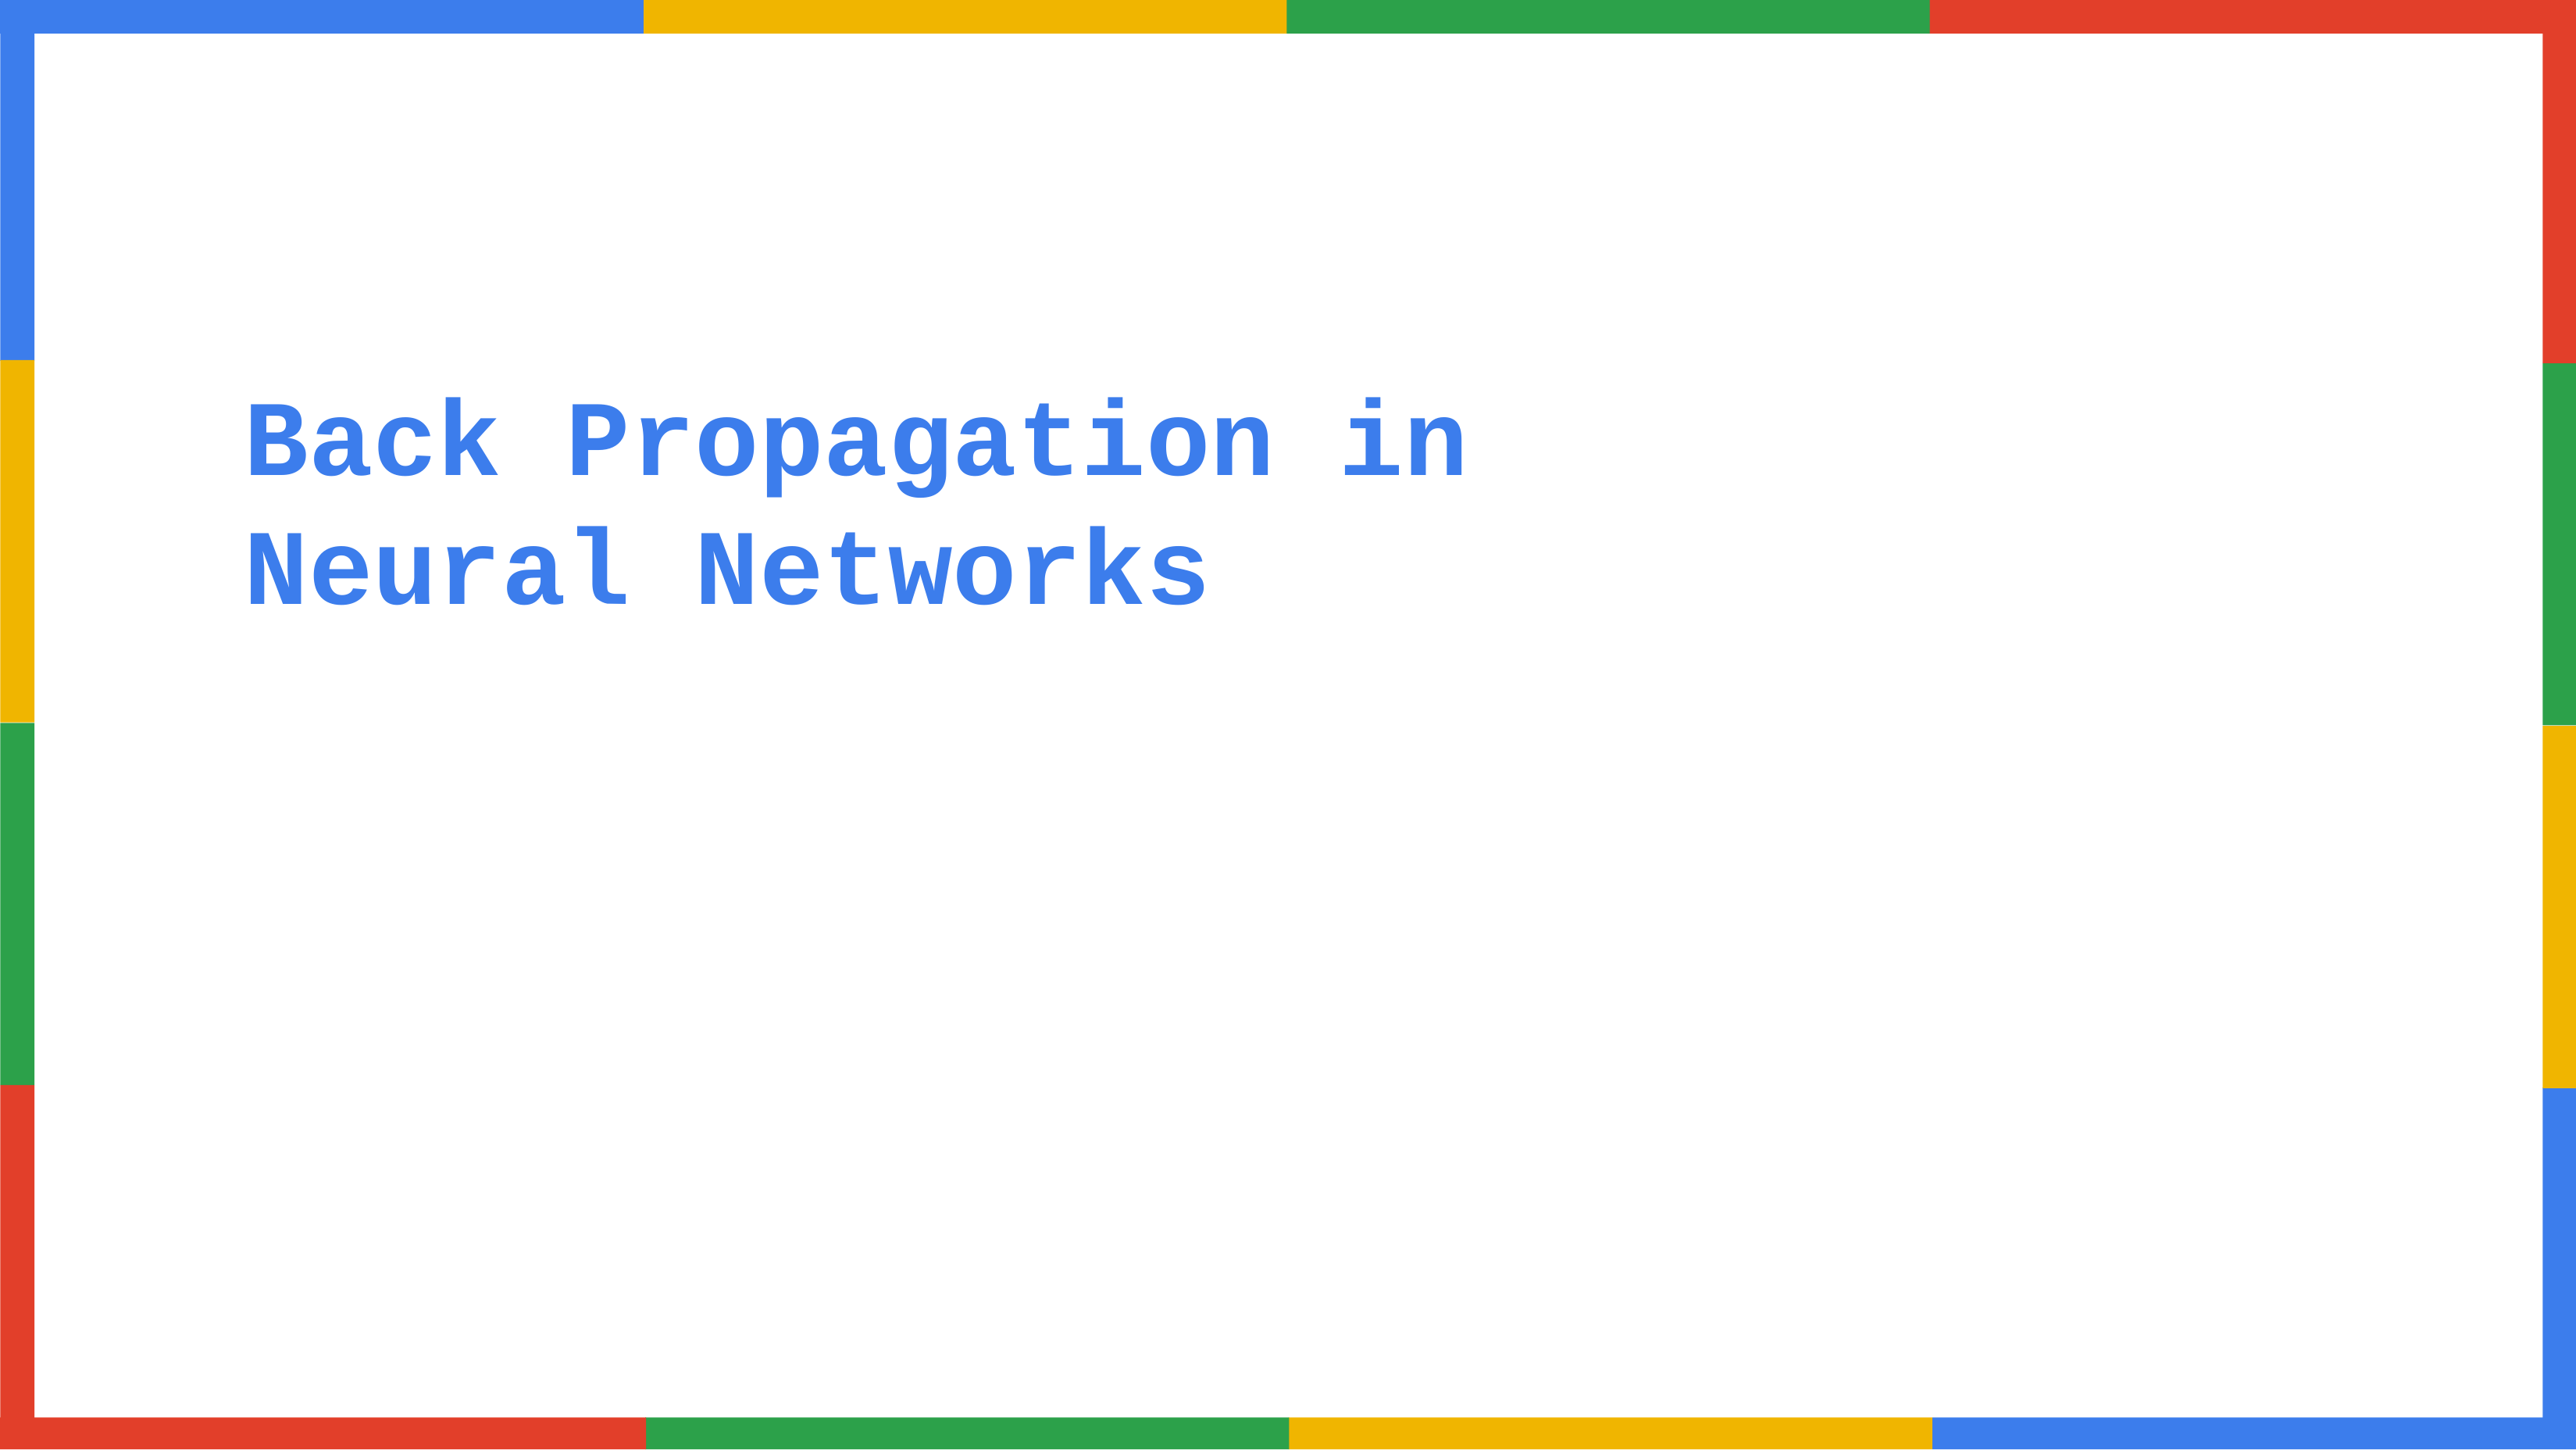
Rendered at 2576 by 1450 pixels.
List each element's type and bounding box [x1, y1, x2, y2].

text_box [0, 0, 2576, 1450]
